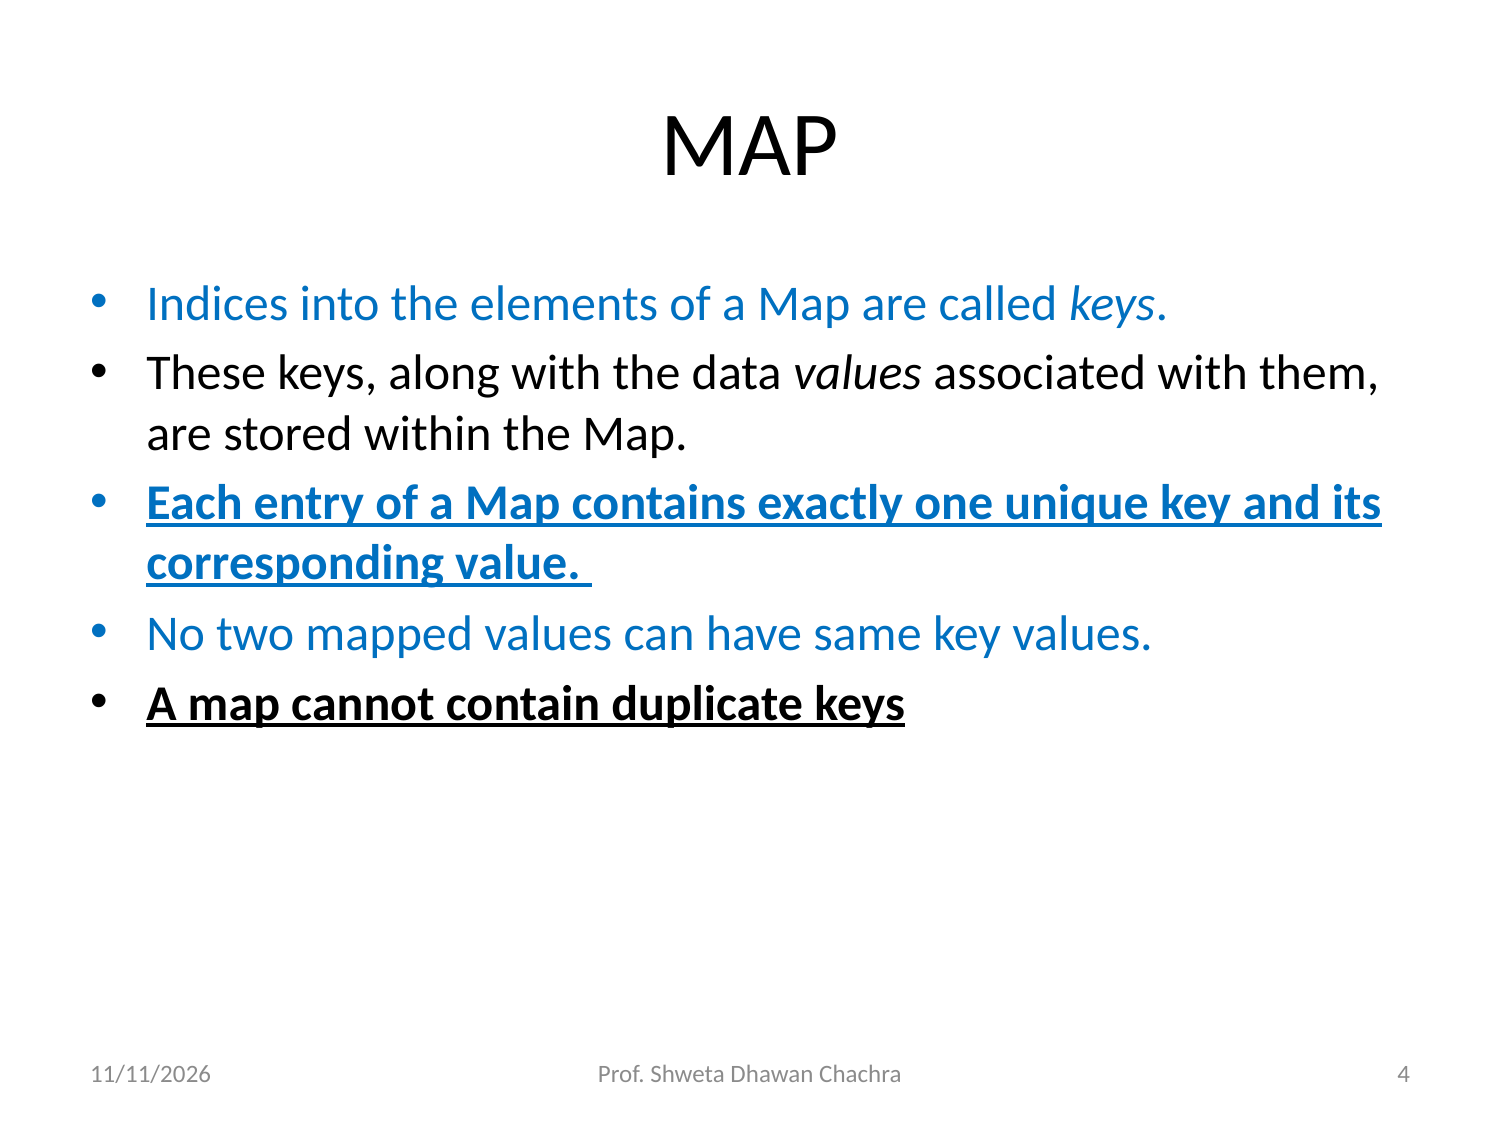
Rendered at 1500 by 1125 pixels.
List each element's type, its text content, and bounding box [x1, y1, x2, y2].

title MAP [75, 45, 1425, 233]
slide_number 4 [1074, 1042, 1425, 1103]
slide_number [75, 1042, 425, 1103]
list Indices into the elements of a Map are called keys. These keys, along with the data values associated with them, are stored within the Map. Each entry of a Map contains exactly one unique key and its corresponding value. No two mapped values can have same key values. A map cannot contain duplicate keys [75, 262, 1425, 1005]
footer Prof. Shweta Dhawan Chachra [512, 1042, 988, 1103]
